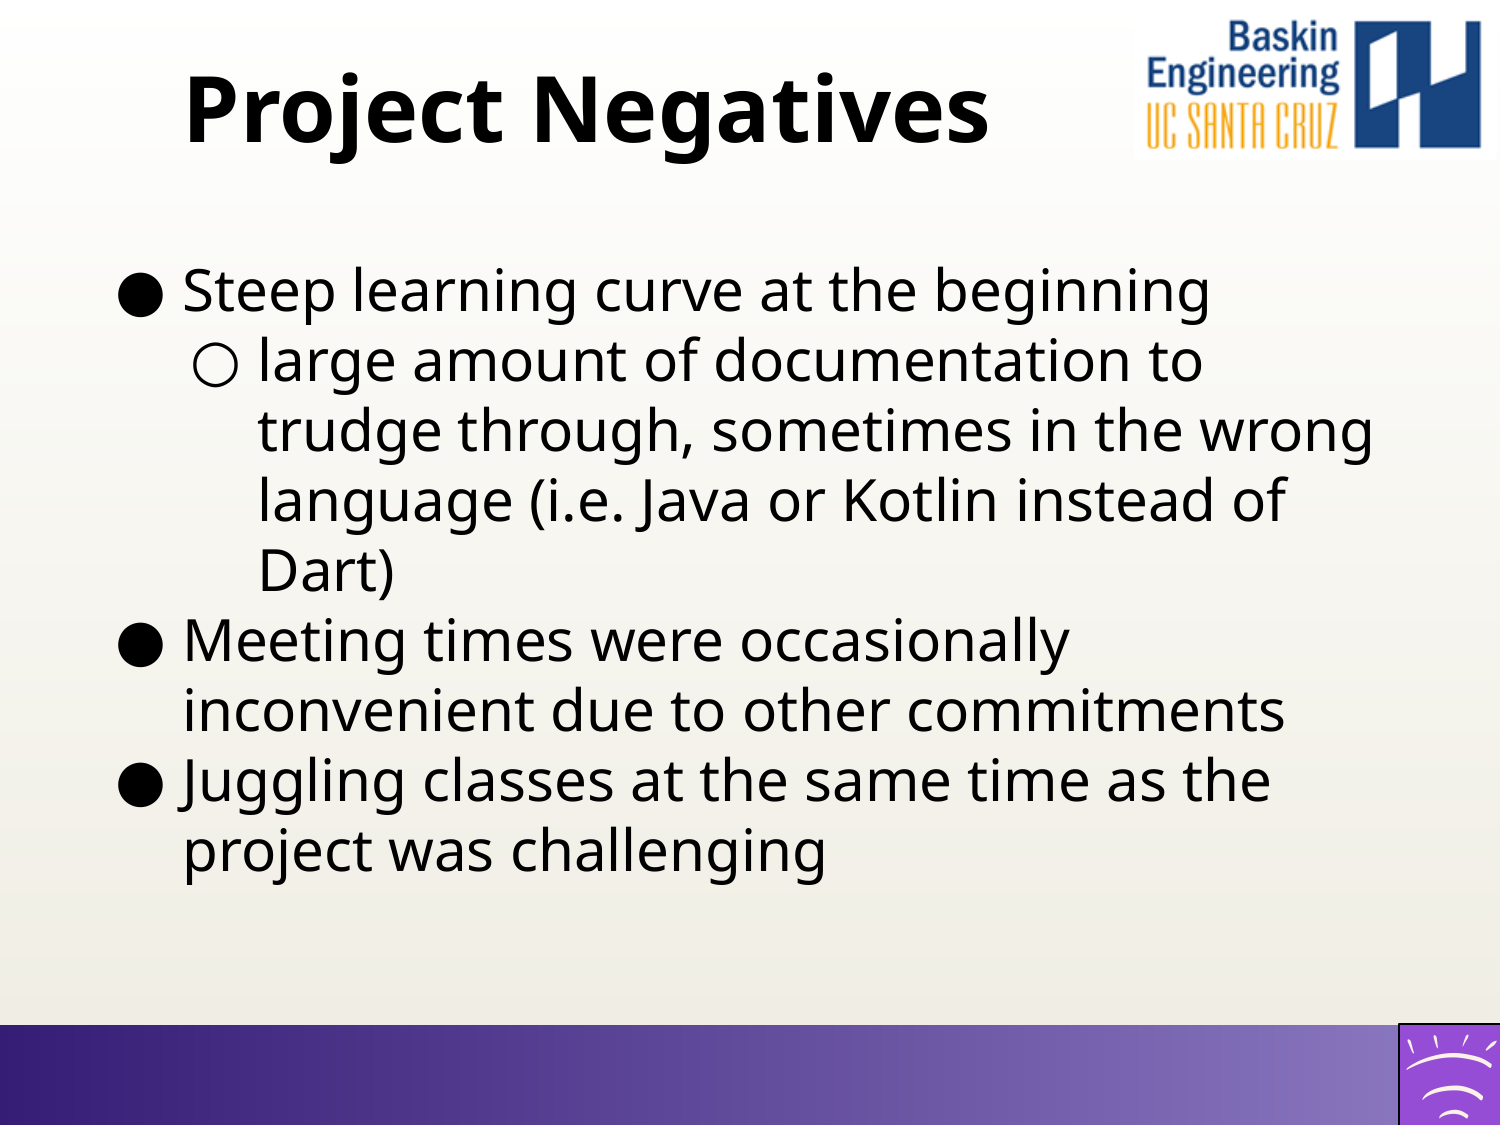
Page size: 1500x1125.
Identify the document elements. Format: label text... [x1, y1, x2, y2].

picture [1399, 1024, 1500, 1125]
title Project Negatives [39, 12, 1135, 200]
picture [1134, 12, 1498, 160]
text_box [0, 1025, 1397, 1125]
list Steep learning curve at the beginning large amount of documentation to trudge through, sometimes in the wrong language (i.e. Java or Kotlin instead of Dart) Meeting times were occasionally inconvenient due to other commitments Juggling classes at the same time as the project was challenging [92, 245, 1408, 980]
